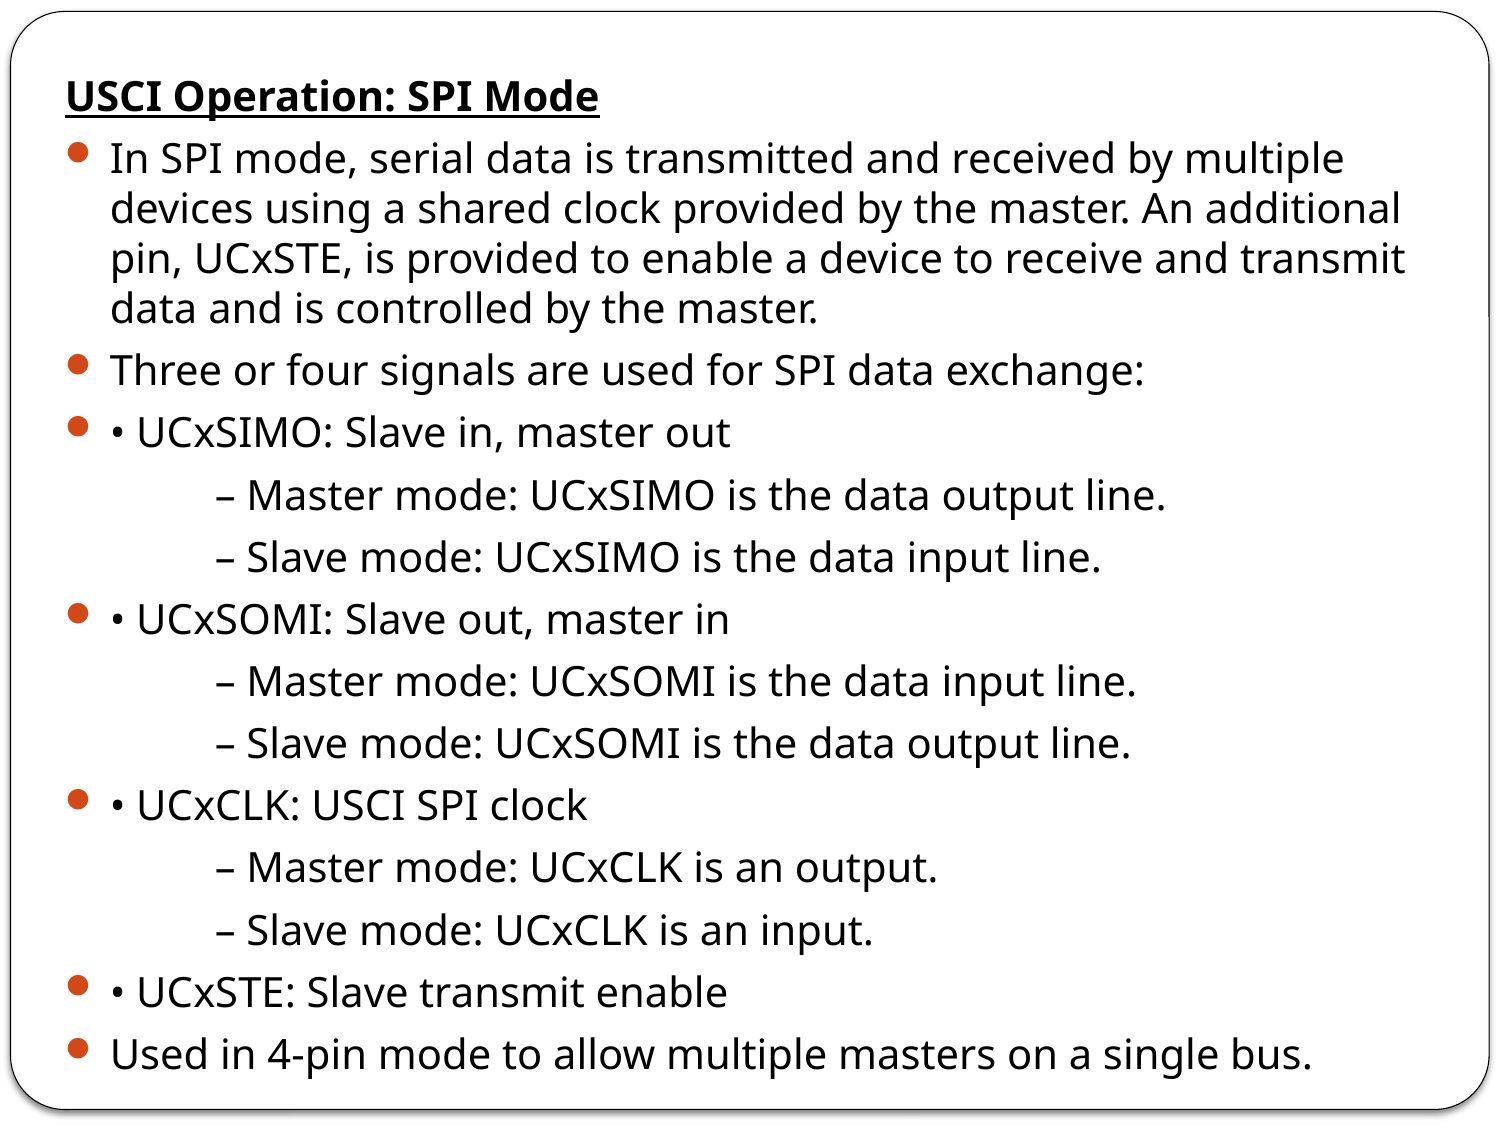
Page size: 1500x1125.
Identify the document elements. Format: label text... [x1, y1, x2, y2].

list USCI Operation: SPI Mode In SPI mode, serial data is transmitted and received by multiple devices using a shared clock provided by the master. An additional pin, UCxSTE, is provided to enable a device to receive and transmit data and is controlled by the master. Three or four signals are used for SPI data exchange: • UCxSIMO: Slave in, master out – Master mode: UCxSIMO is the data output line. – Slave mode: UCxSIMO is the data input line. • UCxSOMI: Slave out, master in – Master mode: UCxSOMI is the data input line. – Slave mode: UCxSOMI is the data output line. • UCxCLK: USCI SPI clock – Master mode: UCxCLK is an output. – Slave mode: UCxCLK is an input. • UCxSTE: Slave transmit enable Used in 4-pin mode to allow multiple masters on a single bus. [50, 62, 1463, 1050]
